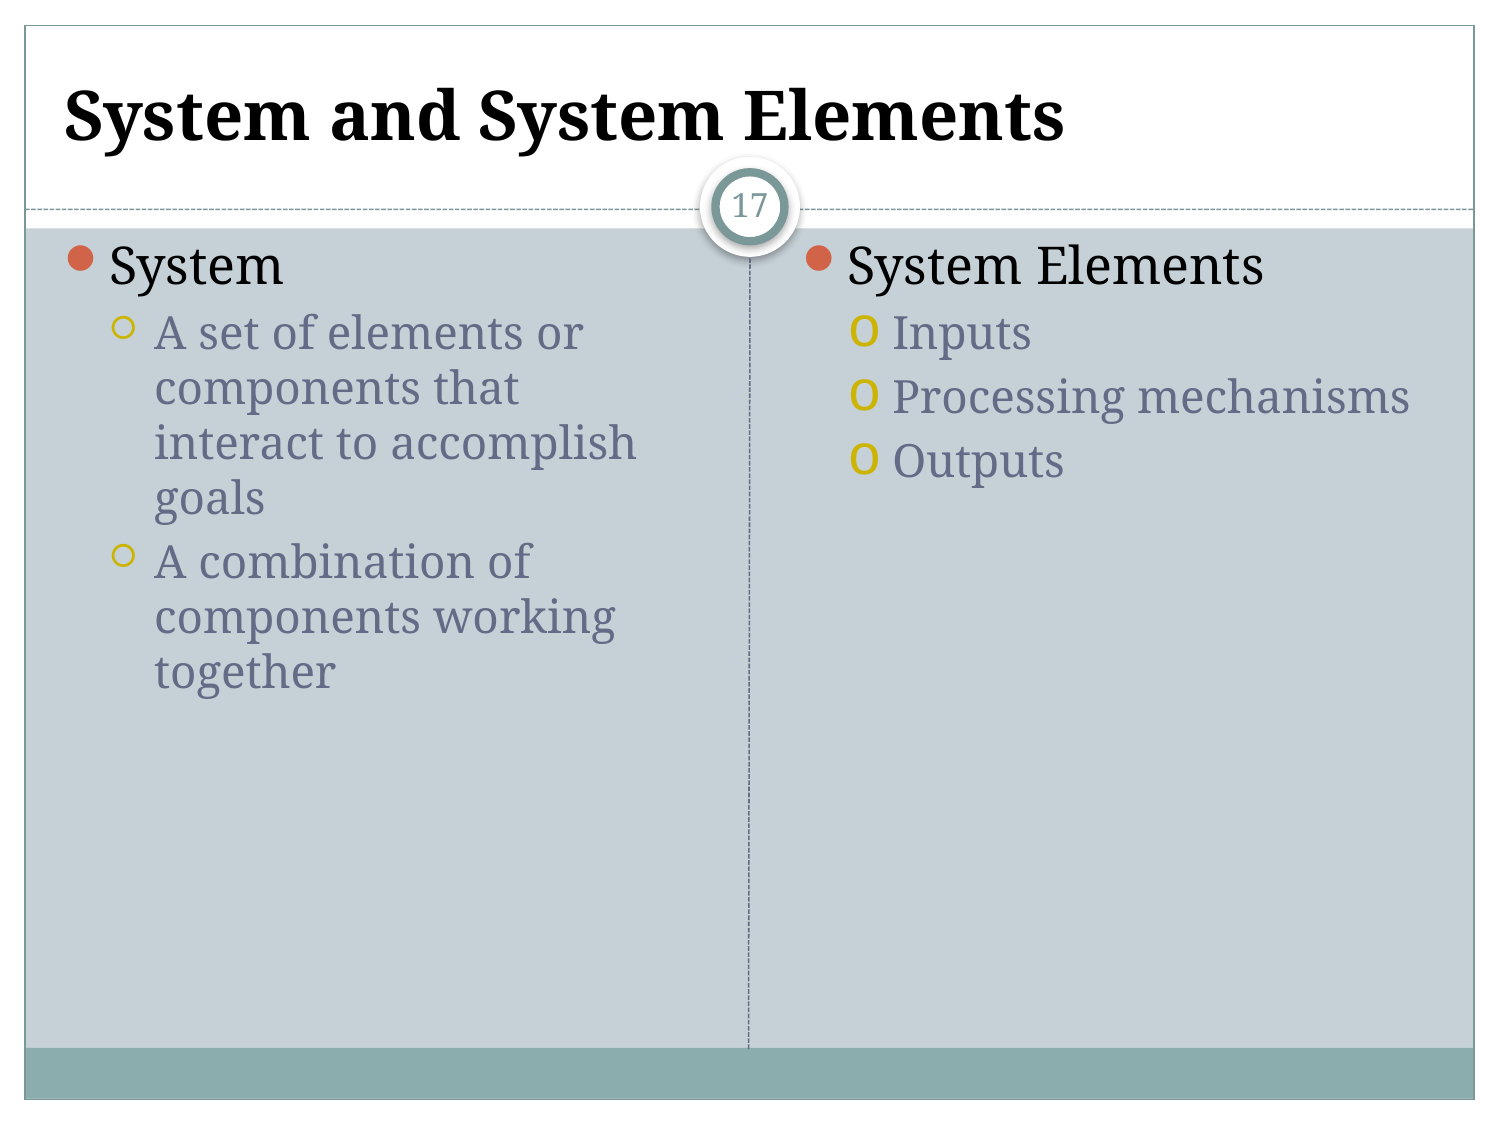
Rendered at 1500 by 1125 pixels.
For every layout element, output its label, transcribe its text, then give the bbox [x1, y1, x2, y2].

title System and System Elements [49, 37, 1450, 162]
slide_number 17 [712, 170, 788, 243]
list System Elements Inputs Processing mechanisms Outputs [787, 224, 1450, 993]
list System A set of elements or components that interact to accomplish goals A combination of components working together [49, 224, 712, 993]
